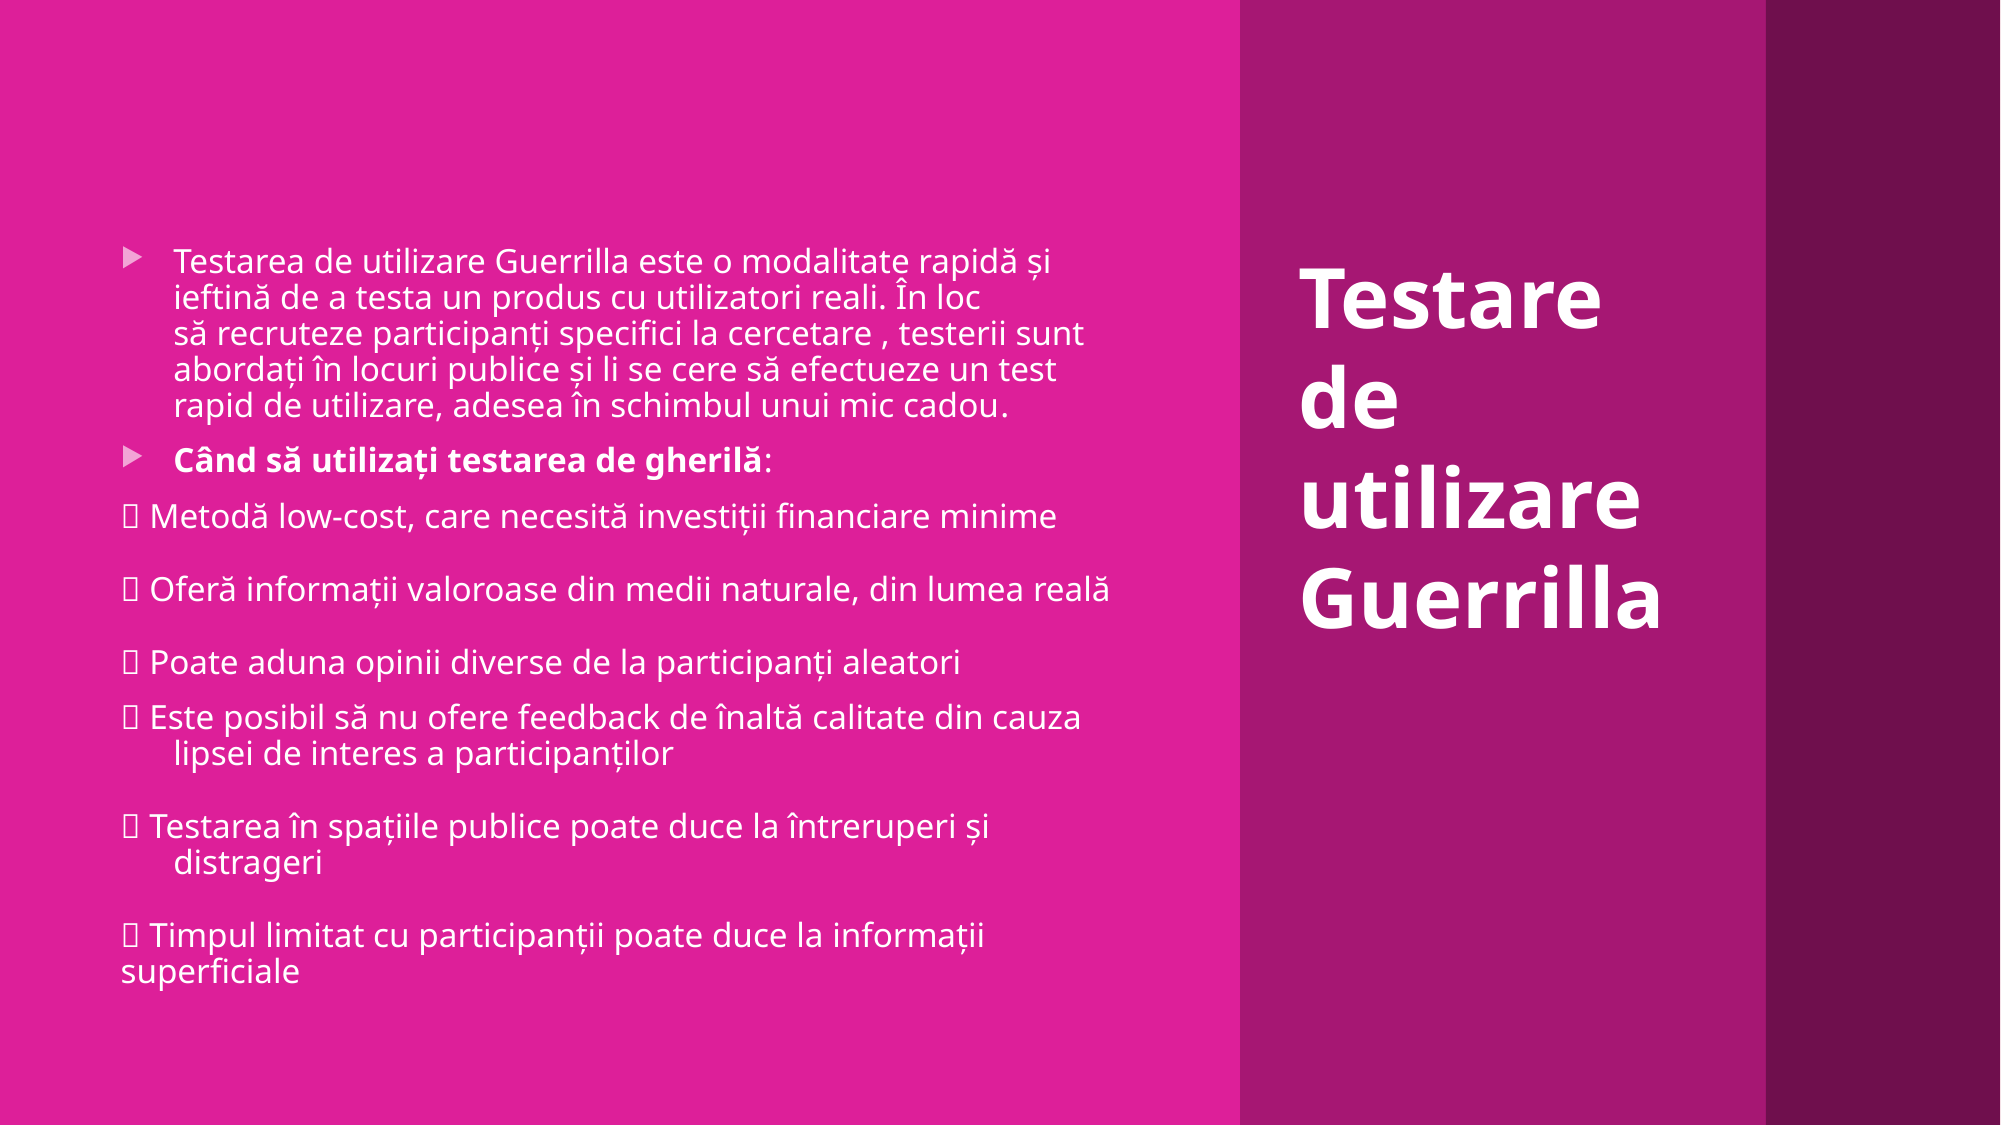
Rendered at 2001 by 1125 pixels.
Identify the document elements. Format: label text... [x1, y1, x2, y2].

text_box [1239, 0, 1764, 1125]
title Testare de utilizare Guerrilla [1283, 237, 1732, 1020]
text_box [0, 0, 1239, 1125]
text_box [1764, 0, 2000, 1125]
list Testarea de utilizare Guerrilla este o modalitate rapidă și ieftină de a testa un produs cu utilizatori reali. În loc să recruteze participanți specifici la cercetare , testerii sunt abordați în locuri publice și li se cere să efectueze un test rapid de utilizare, adesea în schimbul unui mic cadou. Când să utilizați testarea de gherilă: ✅ Metodă low-cost, care necesită investiții financiare minime ✅ Oferă informații valoroase din medii naturale, din lumea reală ✅ Poate aduna opinii diverse de la participanți aleatori ❌ Este posibil să nu ofere feedback de înaltă calitate din cauza lipsei de interes a participanților ❌ Testarea în spațiile publice poate duce la întreruperi și distrageri ❌ Timpul limitat cu participanții poate duce la informații superficiale [105, 237, 1137, 1020]
